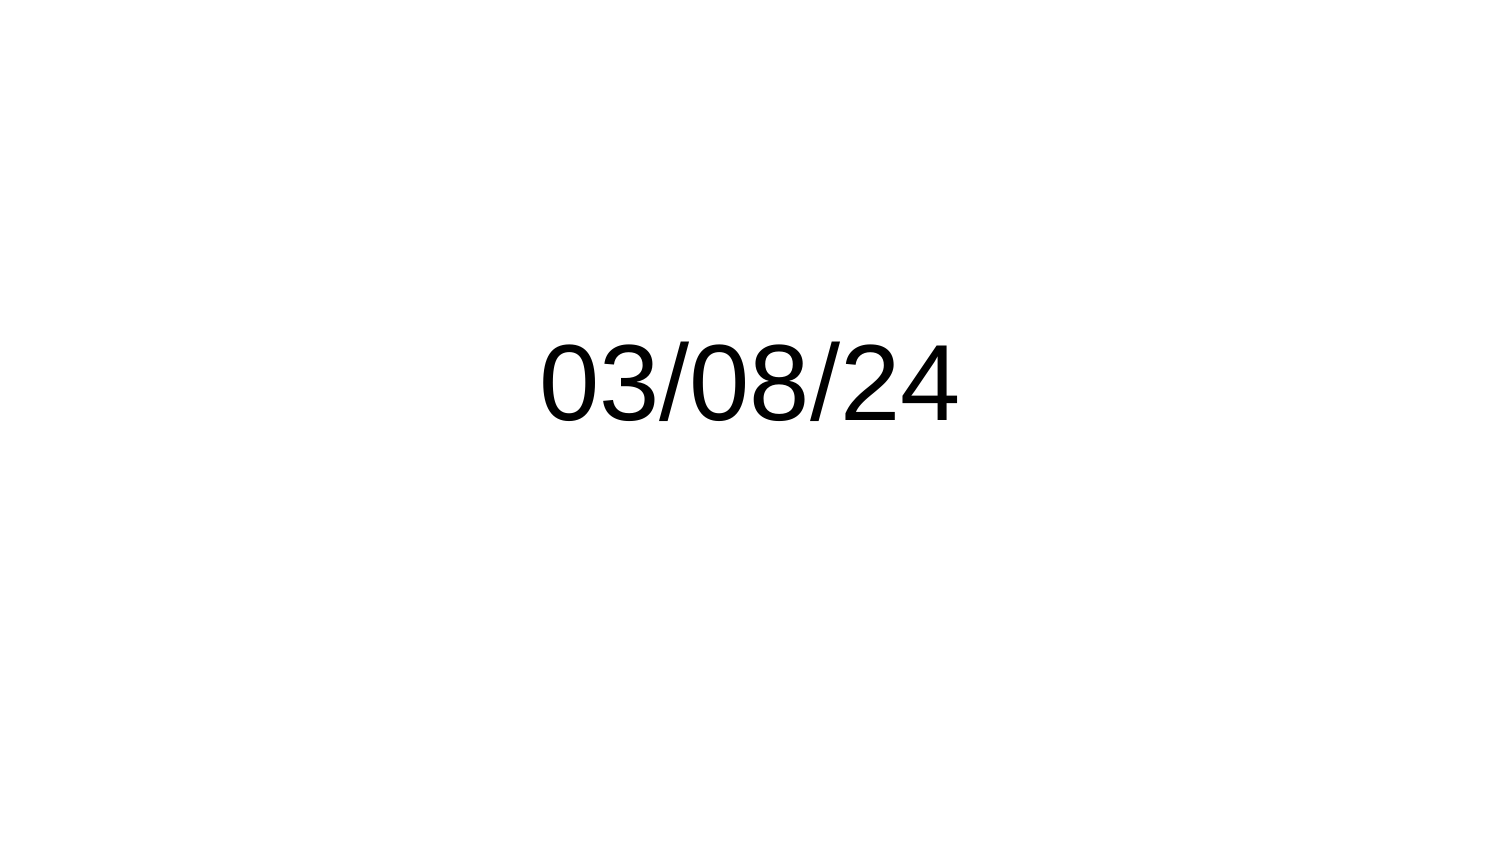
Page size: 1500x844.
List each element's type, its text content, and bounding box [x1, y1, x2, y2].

title 03/08/24 [51, 122, 1449, 459]
